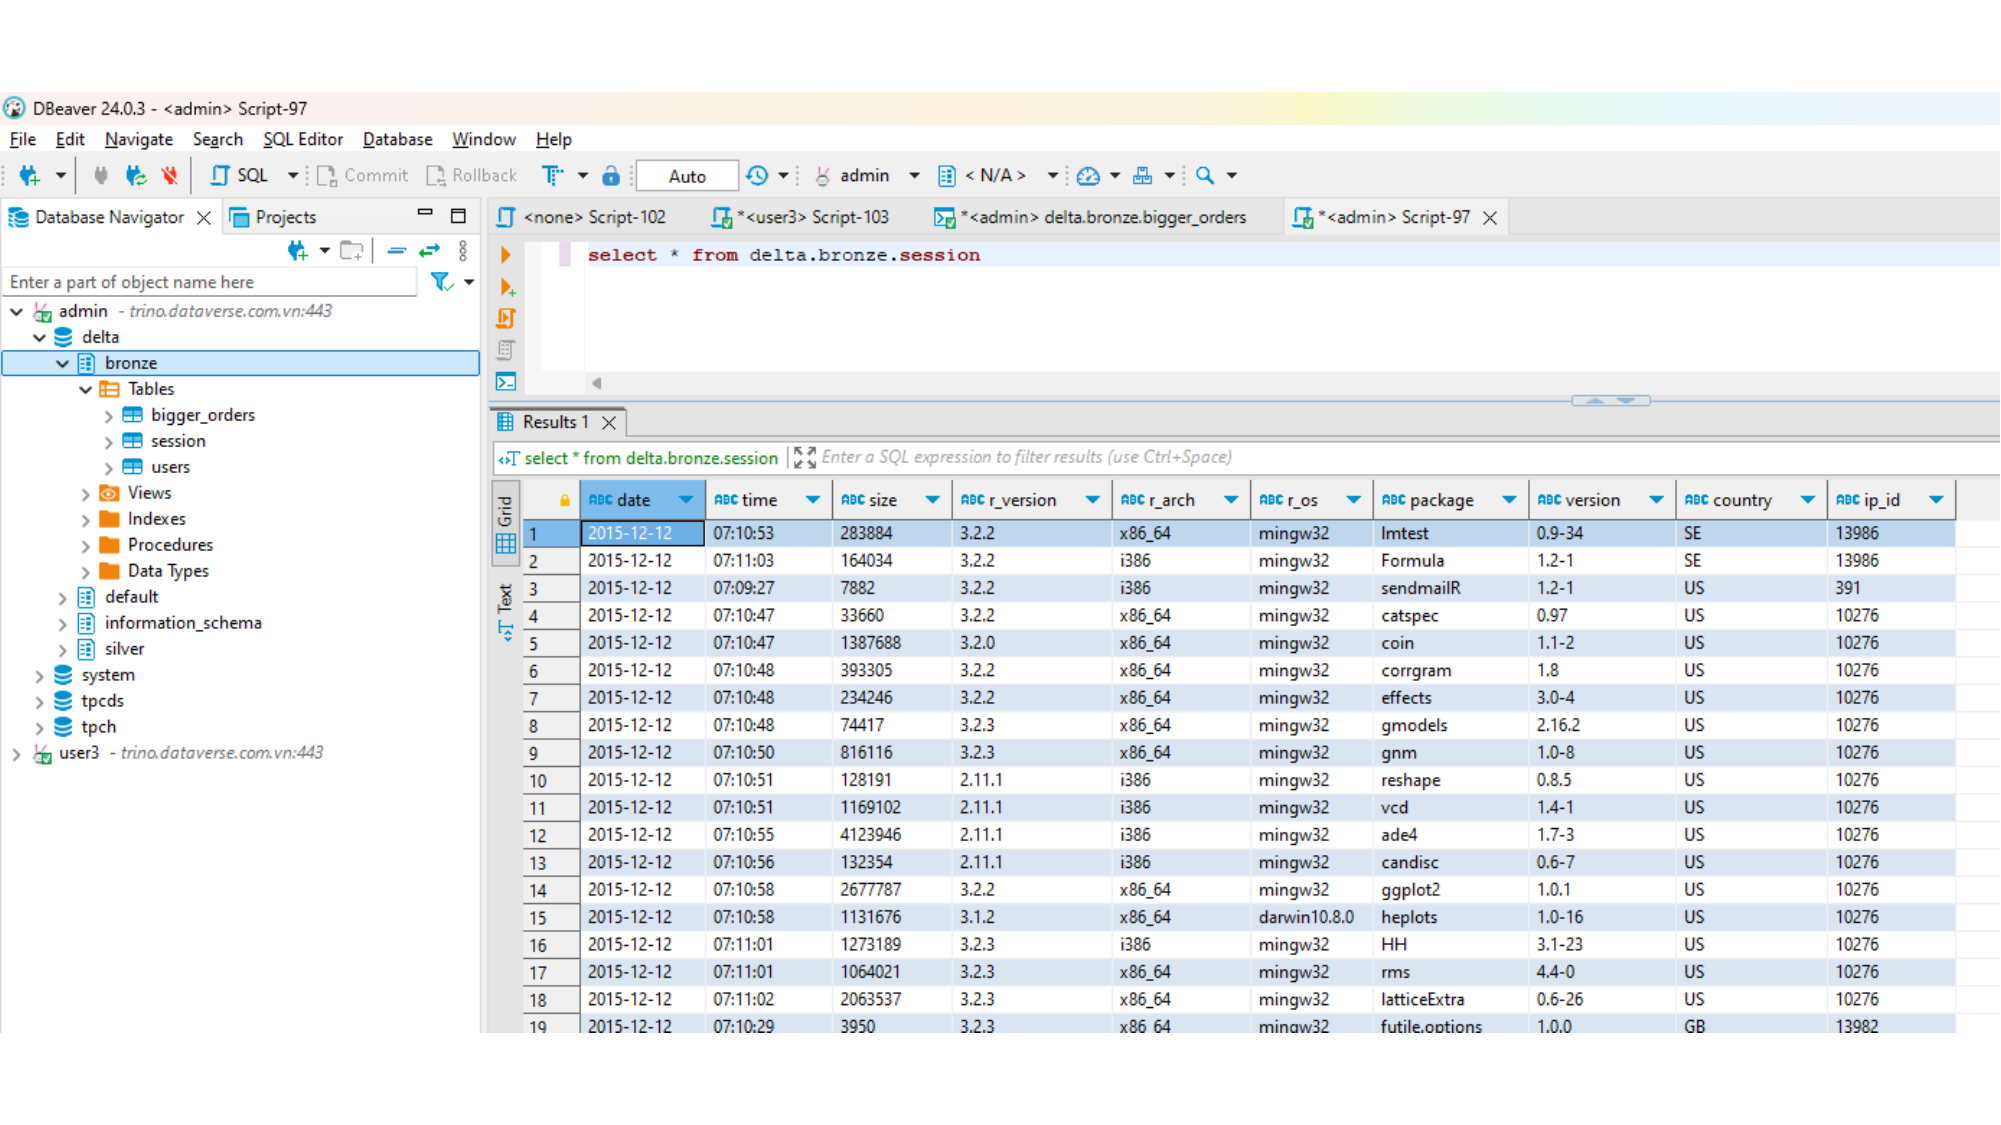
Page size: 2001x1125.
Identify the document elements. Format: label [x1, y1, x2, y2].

picture [0, 91, 2000, 1033]
